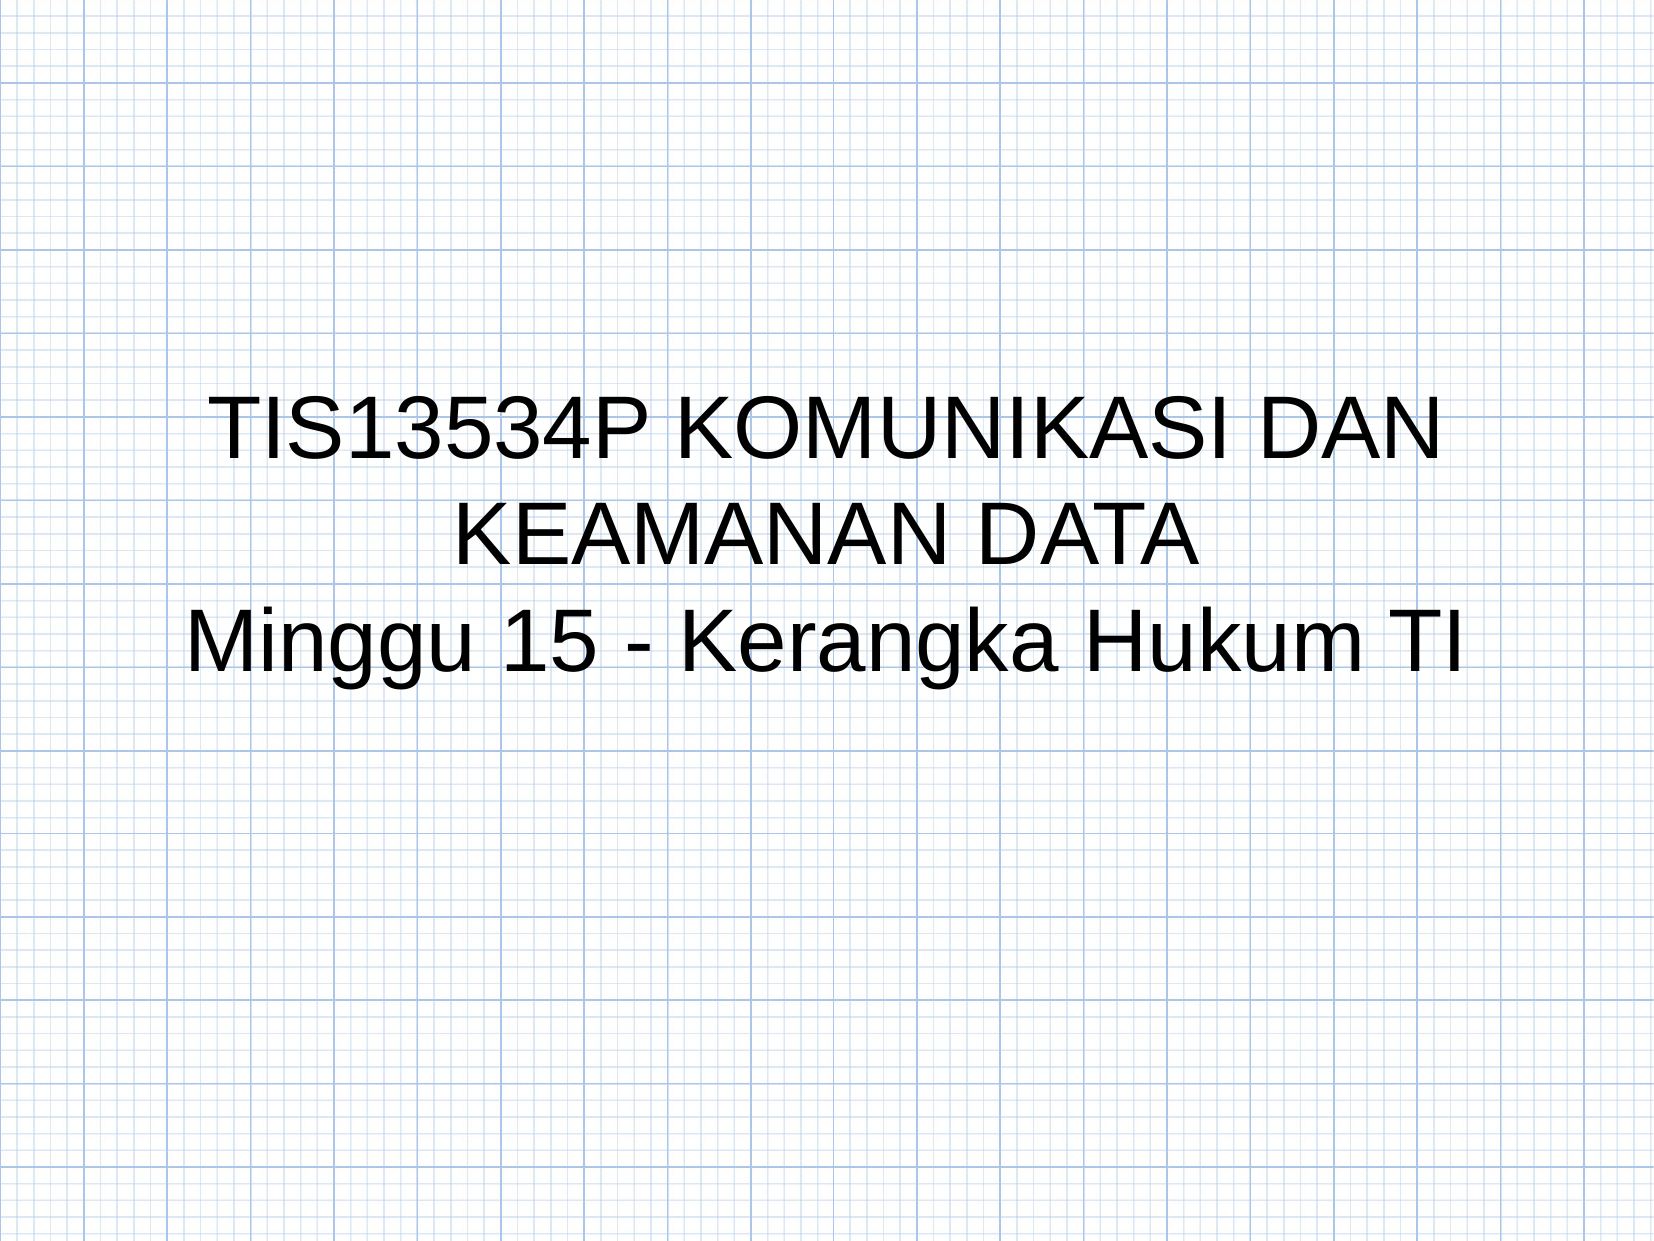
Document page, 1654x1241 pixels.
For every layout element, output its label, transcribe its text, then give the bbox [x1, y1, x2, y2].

picture [0, 0, 1654, 1241]
text_box TIS13534P KOMUNIKASI DAN KEAMANAN DATA Minggu 15 - Kerangka Hukum TI [82, 49, 1571, 1010]
